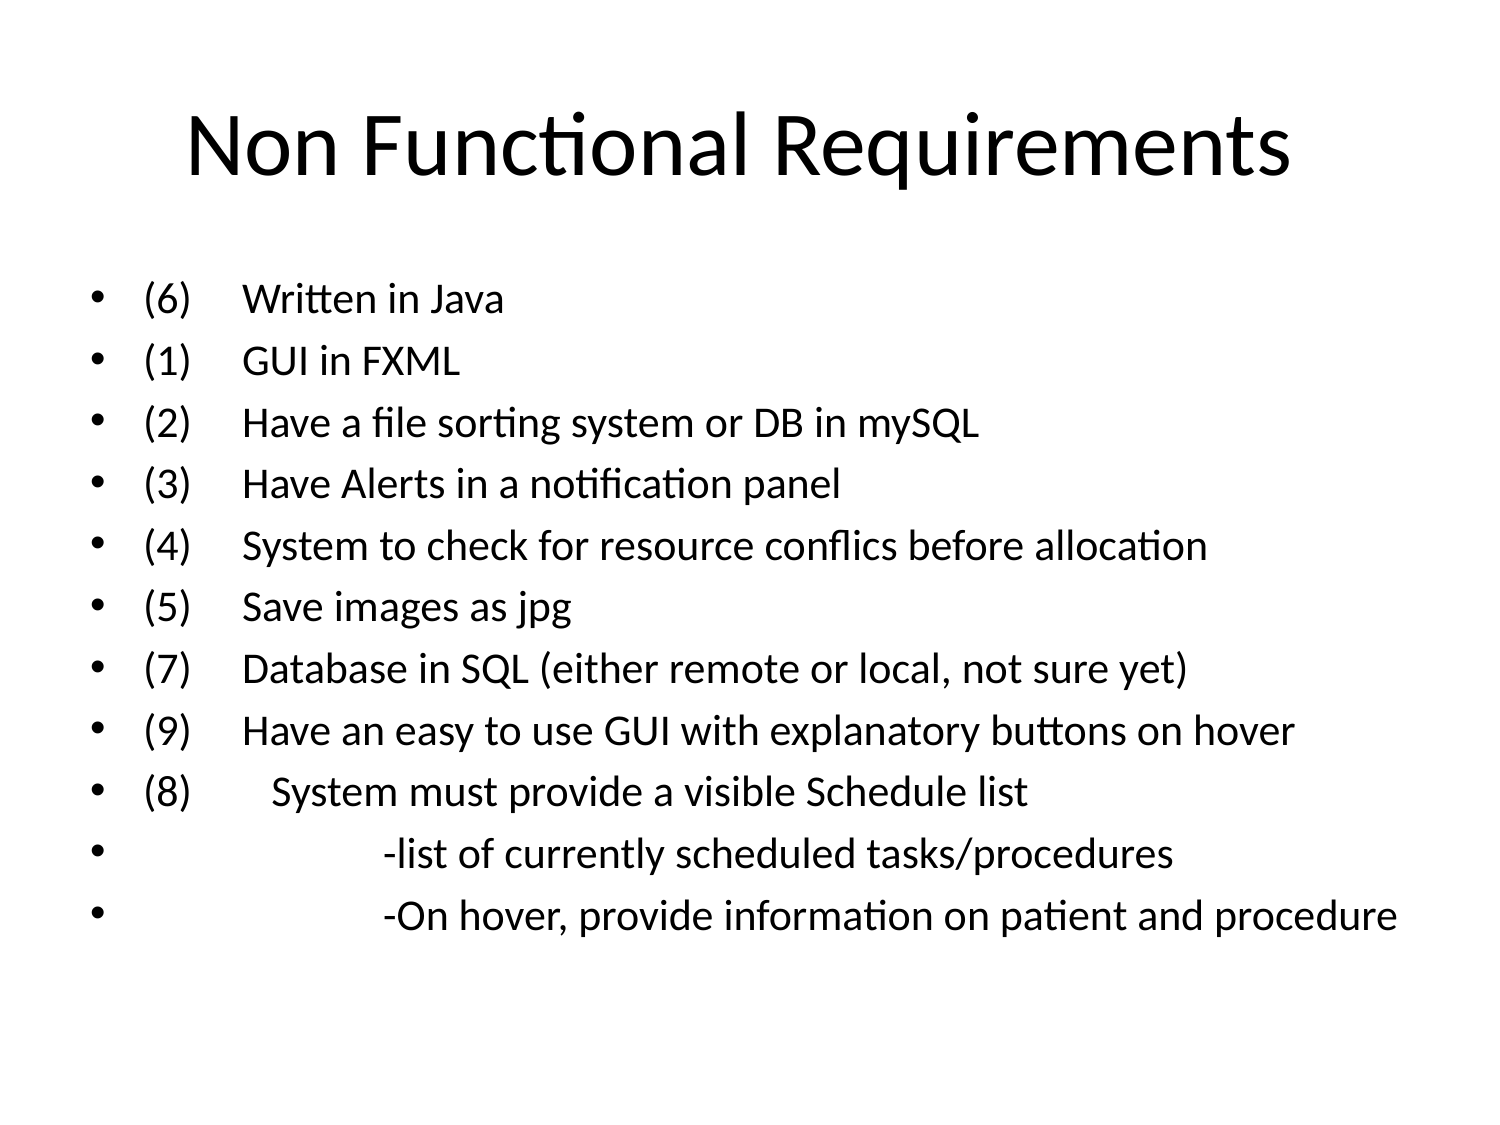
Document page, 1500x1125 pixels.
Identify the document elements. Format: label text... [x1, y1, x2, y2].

list (6) Written in Java (1) GUI in FXML (2) Have a file sorting system or DB in mySQL (3) Have Alerts in a notification panel (4) System to check for resource conflics before allocation (5) Save images as jpg (7) Database in SQL (either remote or local, not sure yet) (9) Have an easy to use GUI with explanatory buttons on hover (8) System must provide a visible Schedule list -list of currently scheduled tasks/procedures -On hover, provide information on patient and procedure [75, 262, 1425, 1005]
title Non Functional Requirements [75, 45, 1425, 233]
